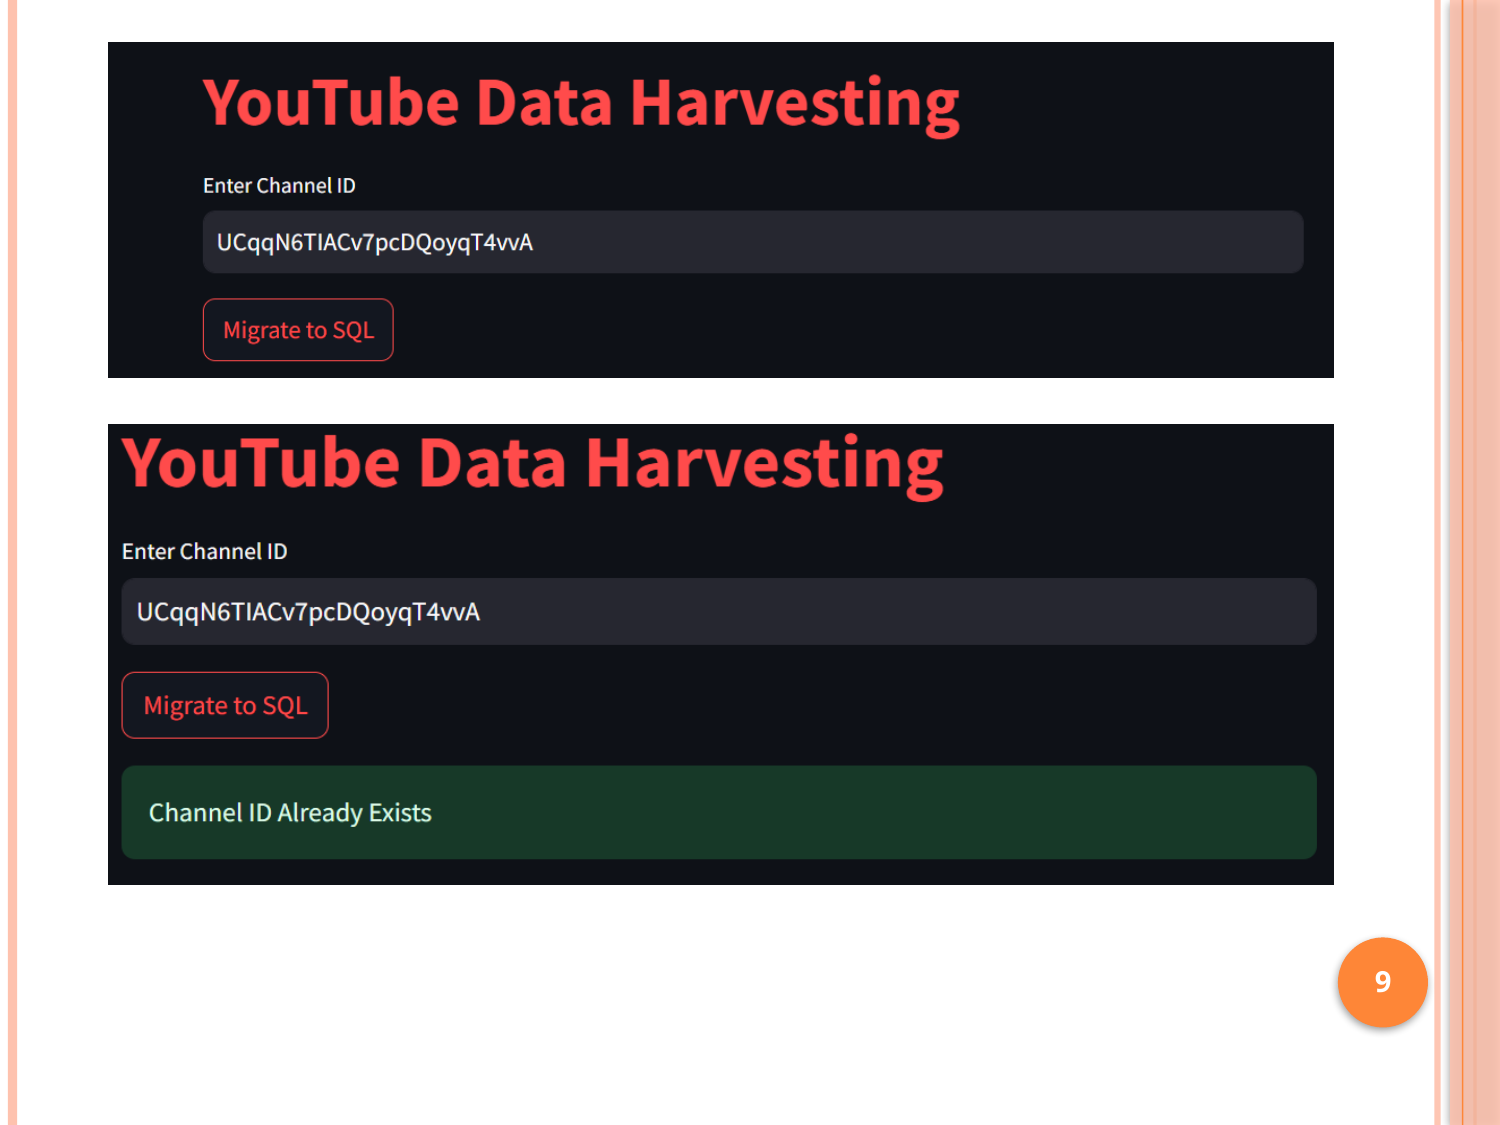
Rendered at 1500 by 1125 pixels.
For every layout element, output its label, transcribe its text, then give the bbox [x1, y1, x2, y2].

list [107, 42, 1334, 378]
picture [107, 423, 1334, 885]
slide_number 9 [1333, 940, 1434, 1027]
